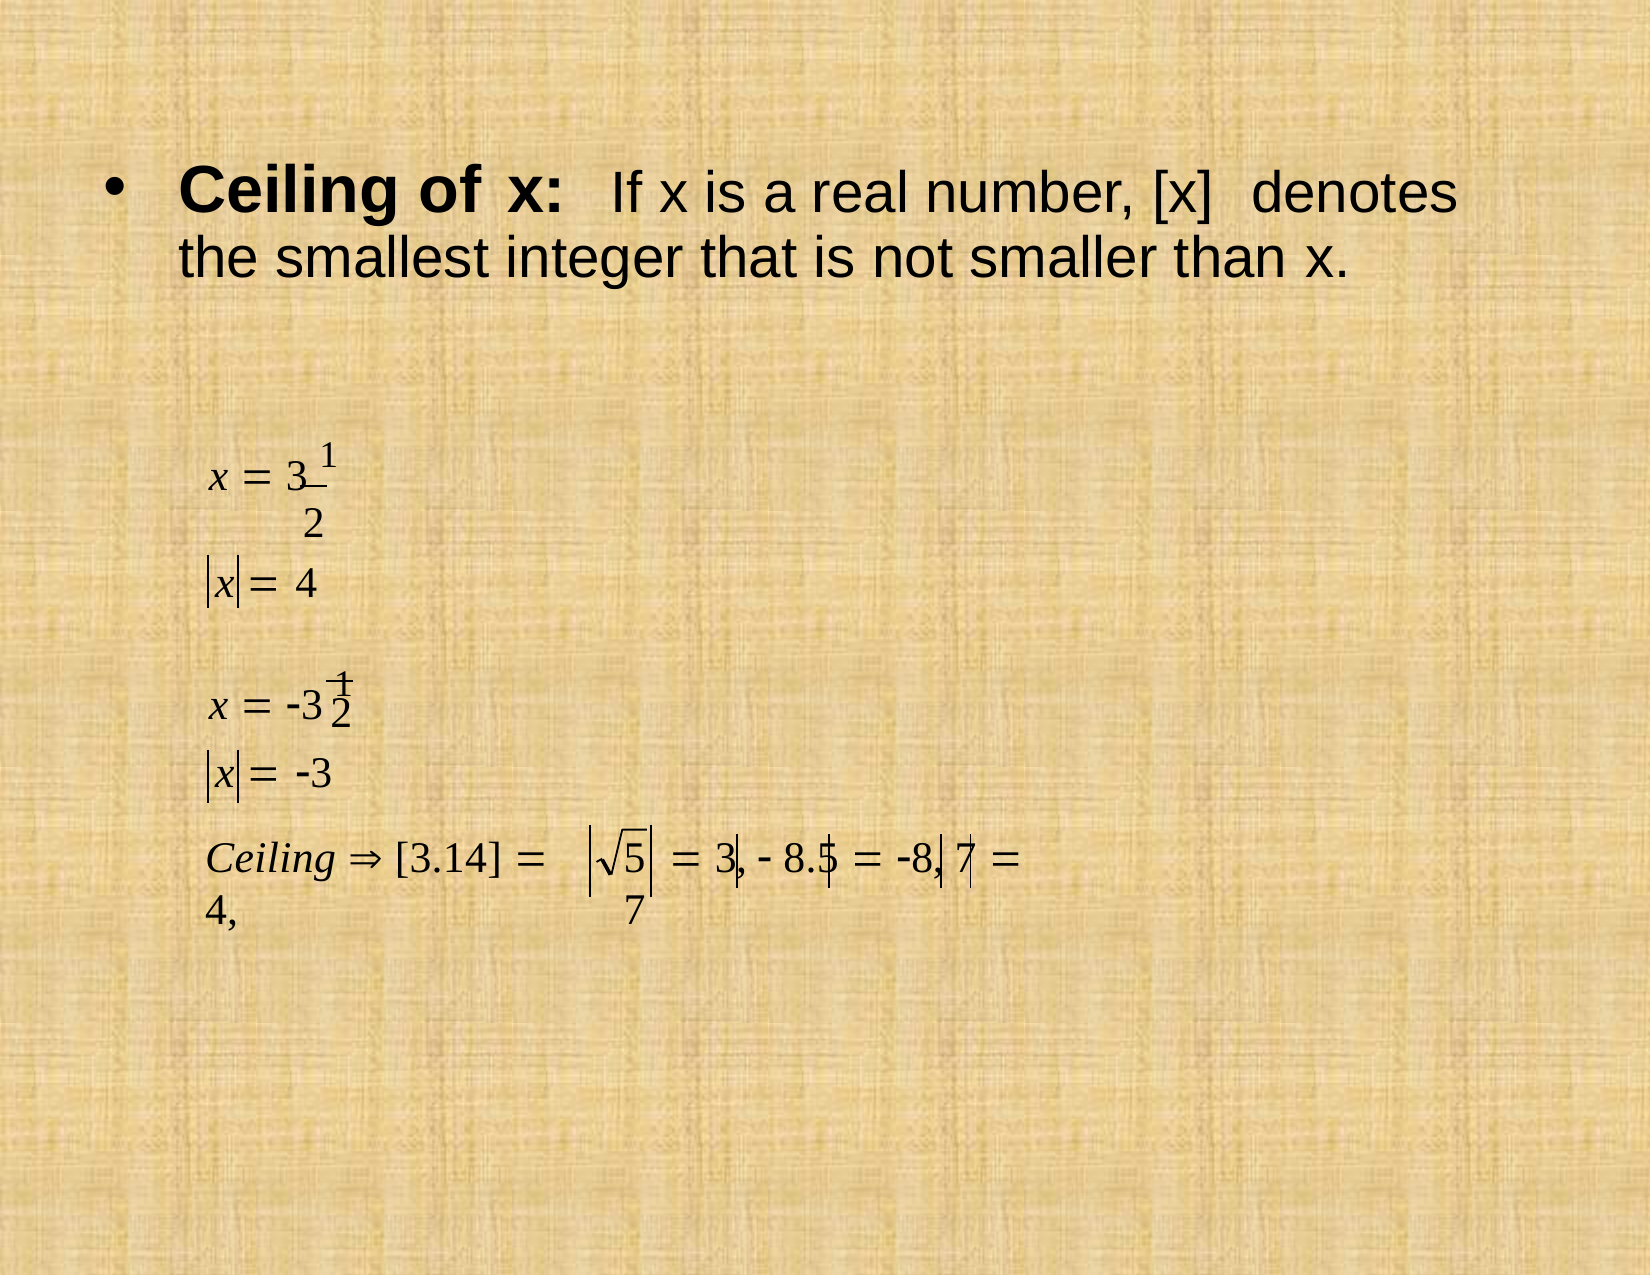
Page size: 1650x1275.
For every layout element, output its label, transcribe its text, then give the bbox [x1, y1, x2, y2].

title Ceiling of x: [101, 145, 571, 359]
text_box Ceiling  [3.14]  4, [203, 828, 586, 934]
picture [0, 0, 1650, 1275]
text_box 5  3,  8.5  8, 7  7 [621, 828, 1043, 934]
text_box [611, 834, 621, 875]
text_box the smallest integer that is not smaller than x. x  3 1 2 x  4 x  3 1 [175, 218, 1353, 733]
text_box If x is a real number, [x] denotes [608, 154, 1466, 225]
text_box 2 x  3 [213, 733, 354, 796]
